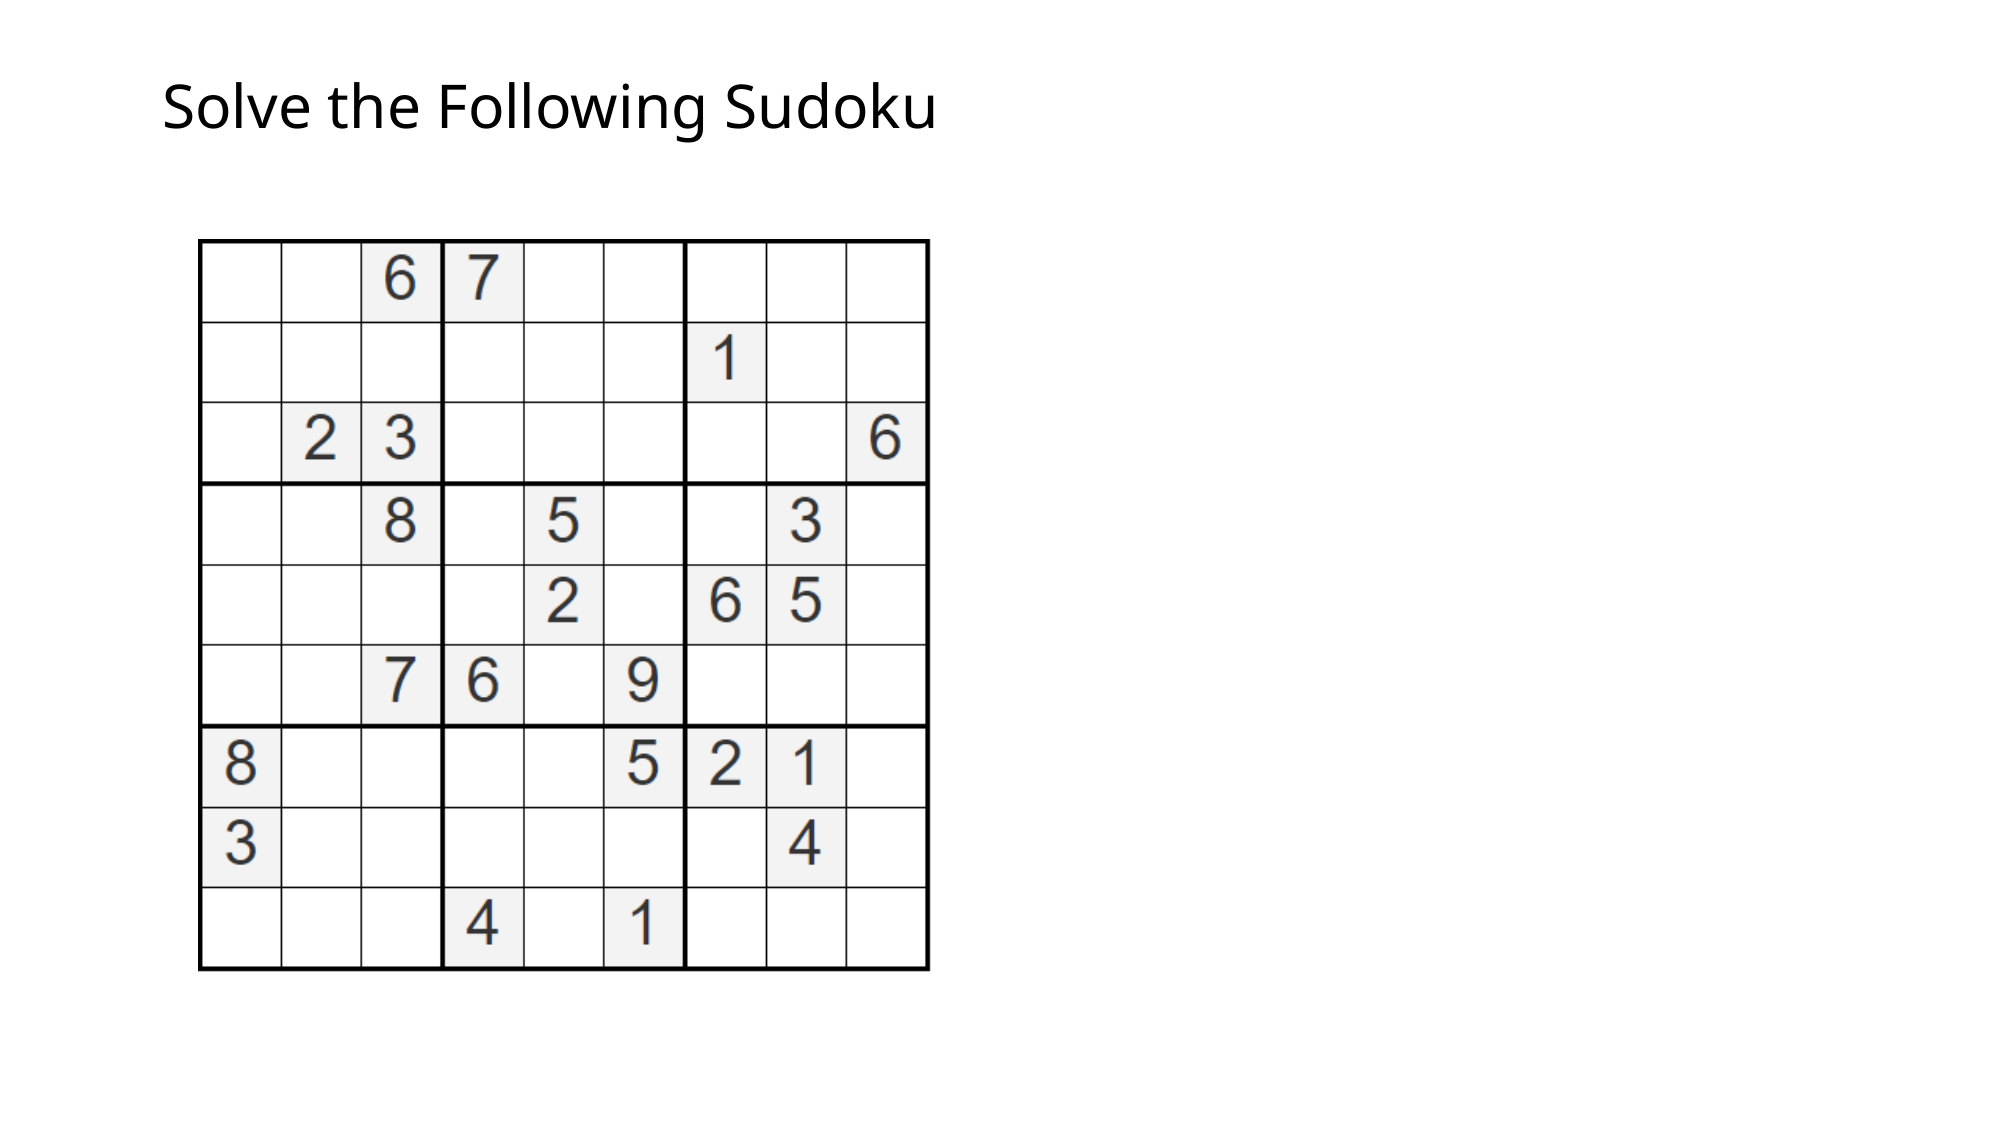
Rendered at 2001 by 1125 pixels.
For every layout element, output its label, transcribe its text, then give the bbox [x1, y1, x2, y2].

title Solve the Following Sudoku [147, 68, 1723, 150]
picture [198, 239, 935, 973]
